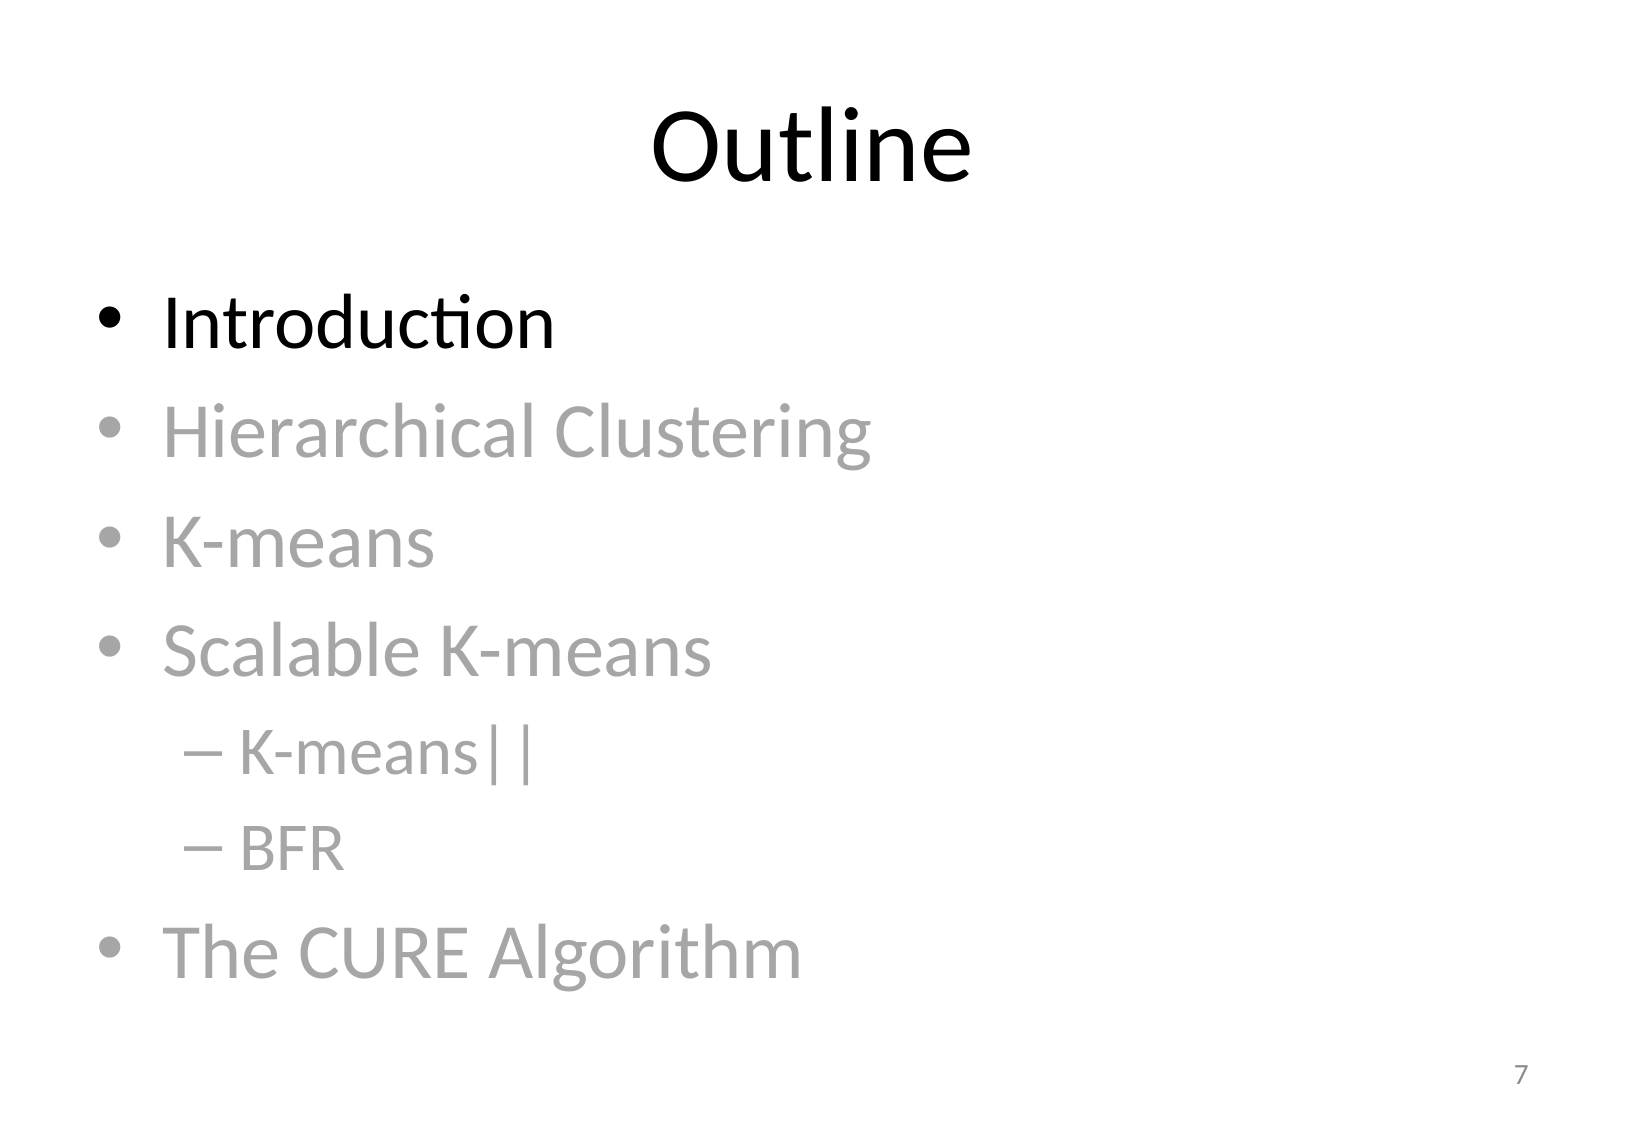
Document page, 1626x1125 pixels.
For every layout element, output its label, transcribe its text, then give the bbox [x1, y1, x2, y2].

slide_number 7 [1164, 1042, 1544, 1103]
title Outline [81, 45, 1544, 233]
list Introduction Hierarchical Clustering K-means Scalable K-means K-means|| BFR The CURE Algorithm [81, 262, 1544, 1005]
